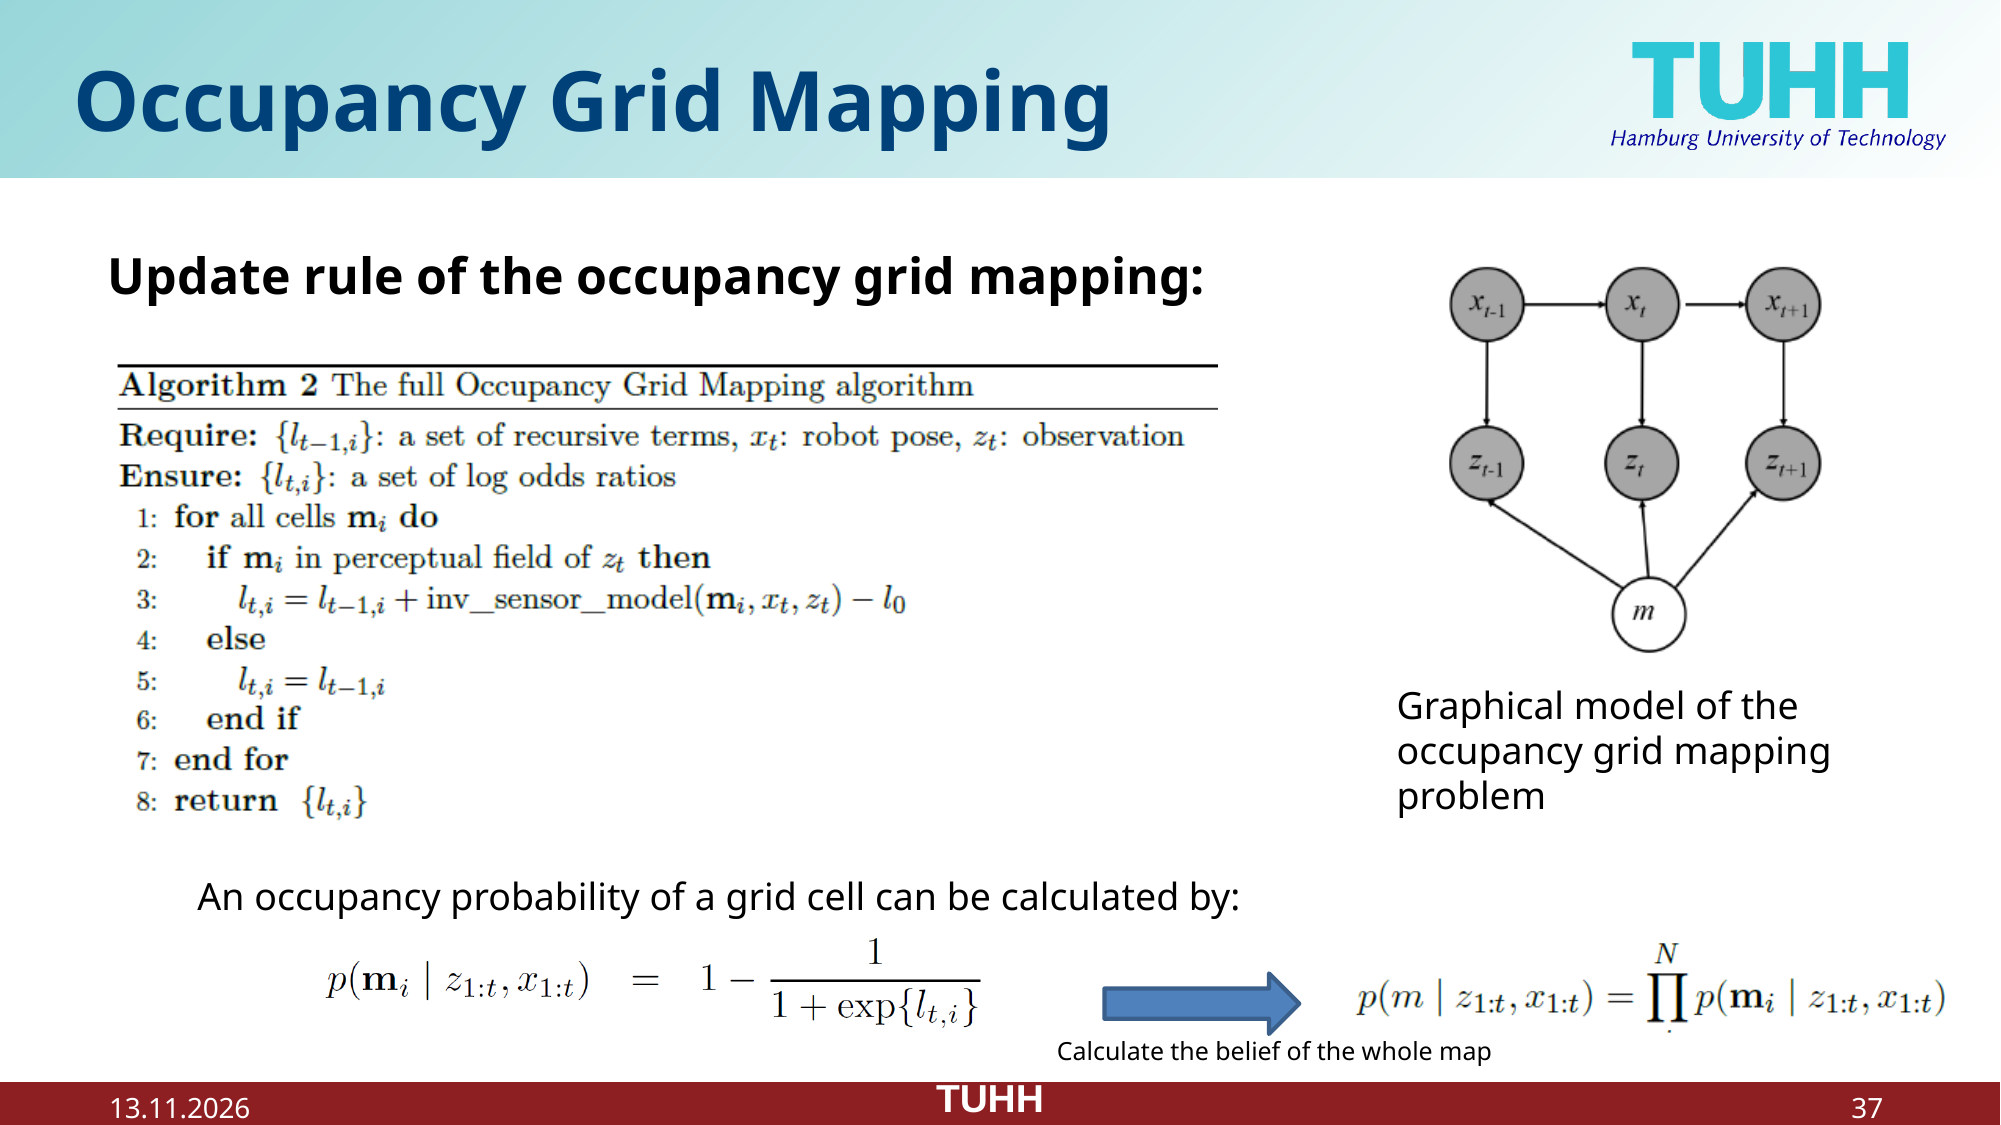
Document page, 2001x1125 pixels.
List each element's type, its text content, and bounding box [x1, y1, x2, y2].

picture [0, 1082, 2000, 1125]
picture [1611, 42, 1946, 150]
picture [311, 926, 1001, 1054]
text_box Graphical model of the occupancy grid mapping problem [1381, 674, 1954, 824]
text_box An occupancy probability of a grid cell can be calculated by: [182, 865, 1267, 926]
text_box [1102, 971, 1302, 1028]
list Occupancy Grid Mapping [73, 0, 1412, 197]
picture [96, 352, 1218, 825]
picture [1411, 236, 1883, 675]
picture [1337, 927, 2000, 1035]
text_box Calculate the belief of the whole map [1042, 1028, 1508, 1074]
text_box Update rule of the occupancy grid mapping: [93, 236, 1221, 312]
